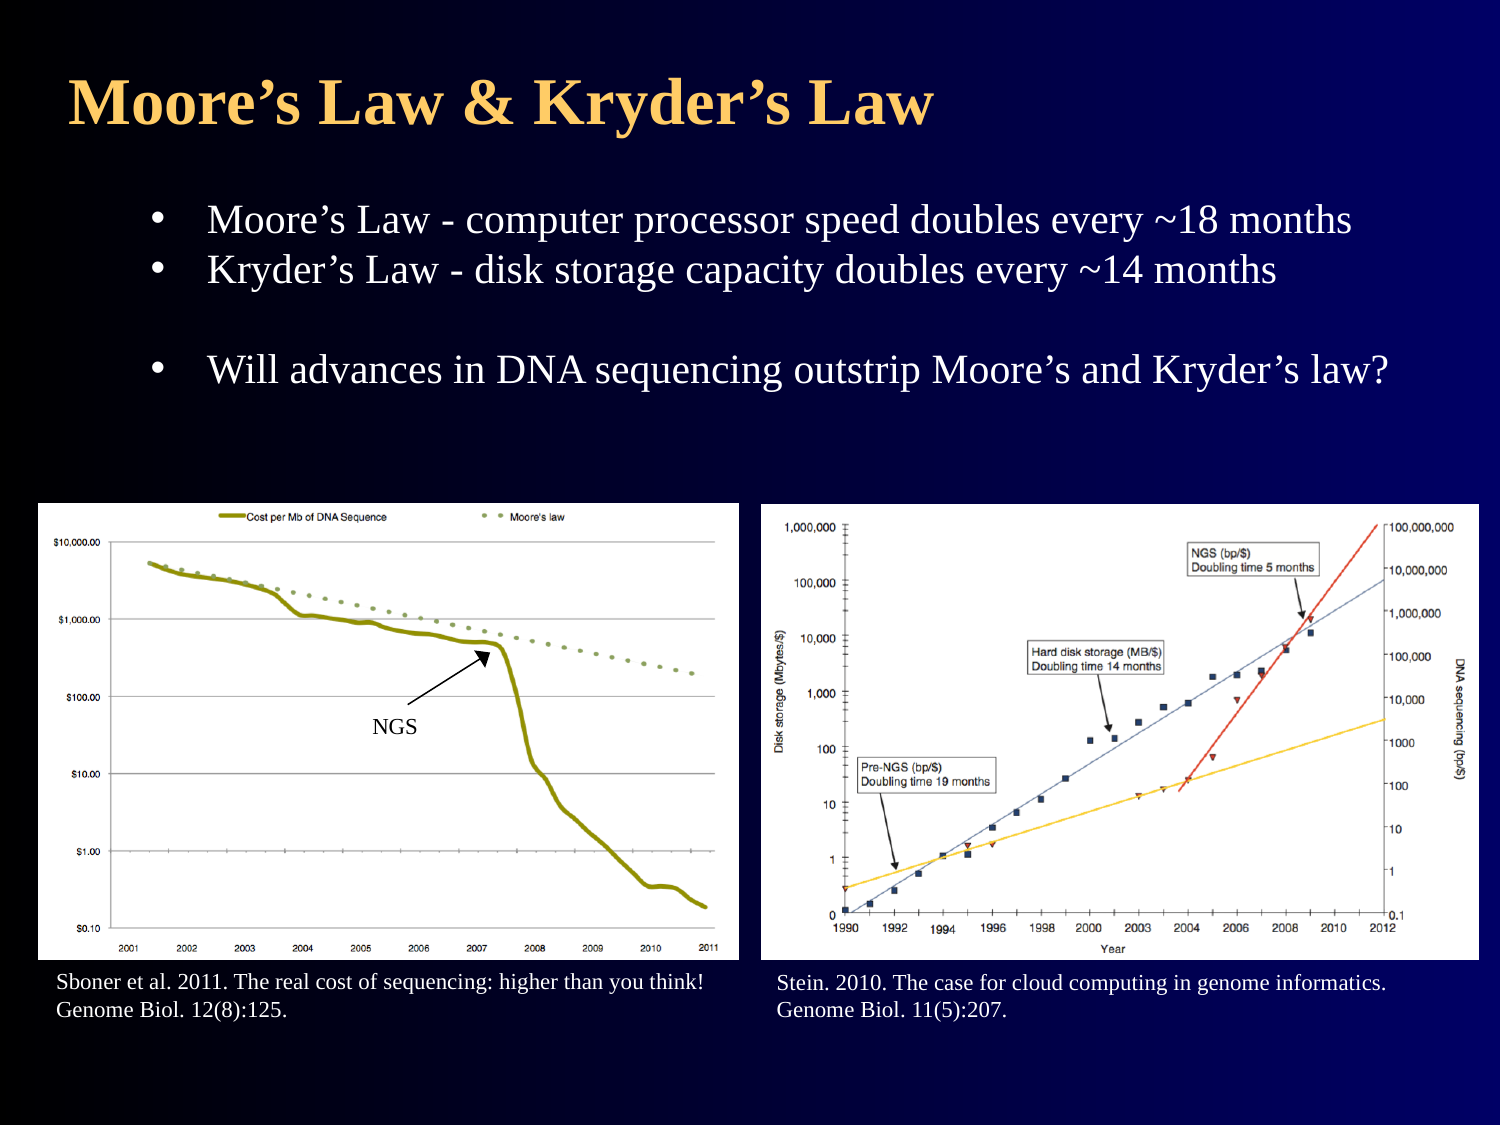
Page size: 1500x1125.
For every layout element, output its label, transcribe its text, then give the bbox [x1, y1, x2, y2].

title Moore’s Law & Kryder’s Law [52, 0, 1459, 225]
text_box Sboner et al. 2011. The real cost of sequencing: higher than you think! Genome Biol. 12(8):125. [41, 967, 739, 1030]
picture [38, 503, 739, 960]
picture [761, 503, 1479, 960]
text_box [407, 652, 491, 705]
text_box Stein. 2010. The case for cloud computing in genome informatics. Genome Biol. 11(5):207. [761, 967, 1459, 1030]
text_box Moore’s Law - computer processor speed doubles every ~18 months Kryder’s Law - disk storage capacity doubles every ~14 months Will advances in DNA sequencing outstrip Moore’s and Kryder’s law? [135, 184, 1471, 500]
